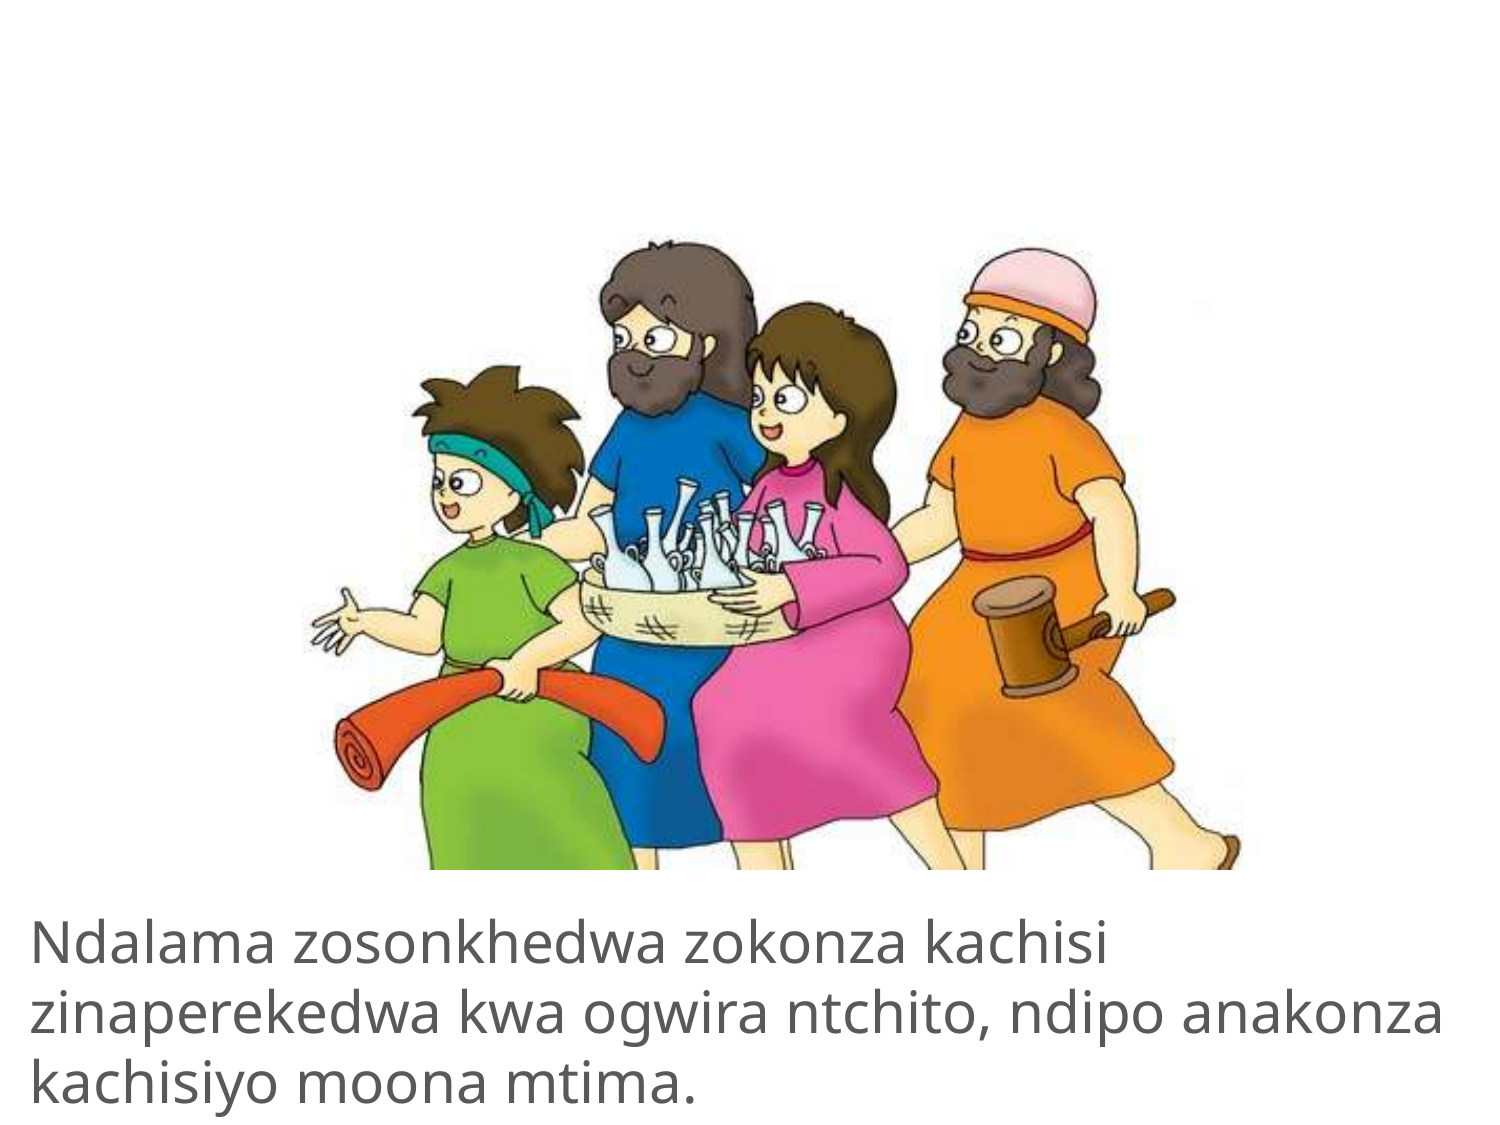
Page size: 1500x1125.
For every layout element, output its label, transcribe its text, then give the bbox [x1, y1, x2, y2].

text_box Ndalama zosonkhedwa zokonza kachisi zinaperekedwa kwa ogwira ntchito, ndipo anakonza kachisiyo moona mtima. [14, 897, 1500, 1123]
picture [67, 0, 1433, 870]
